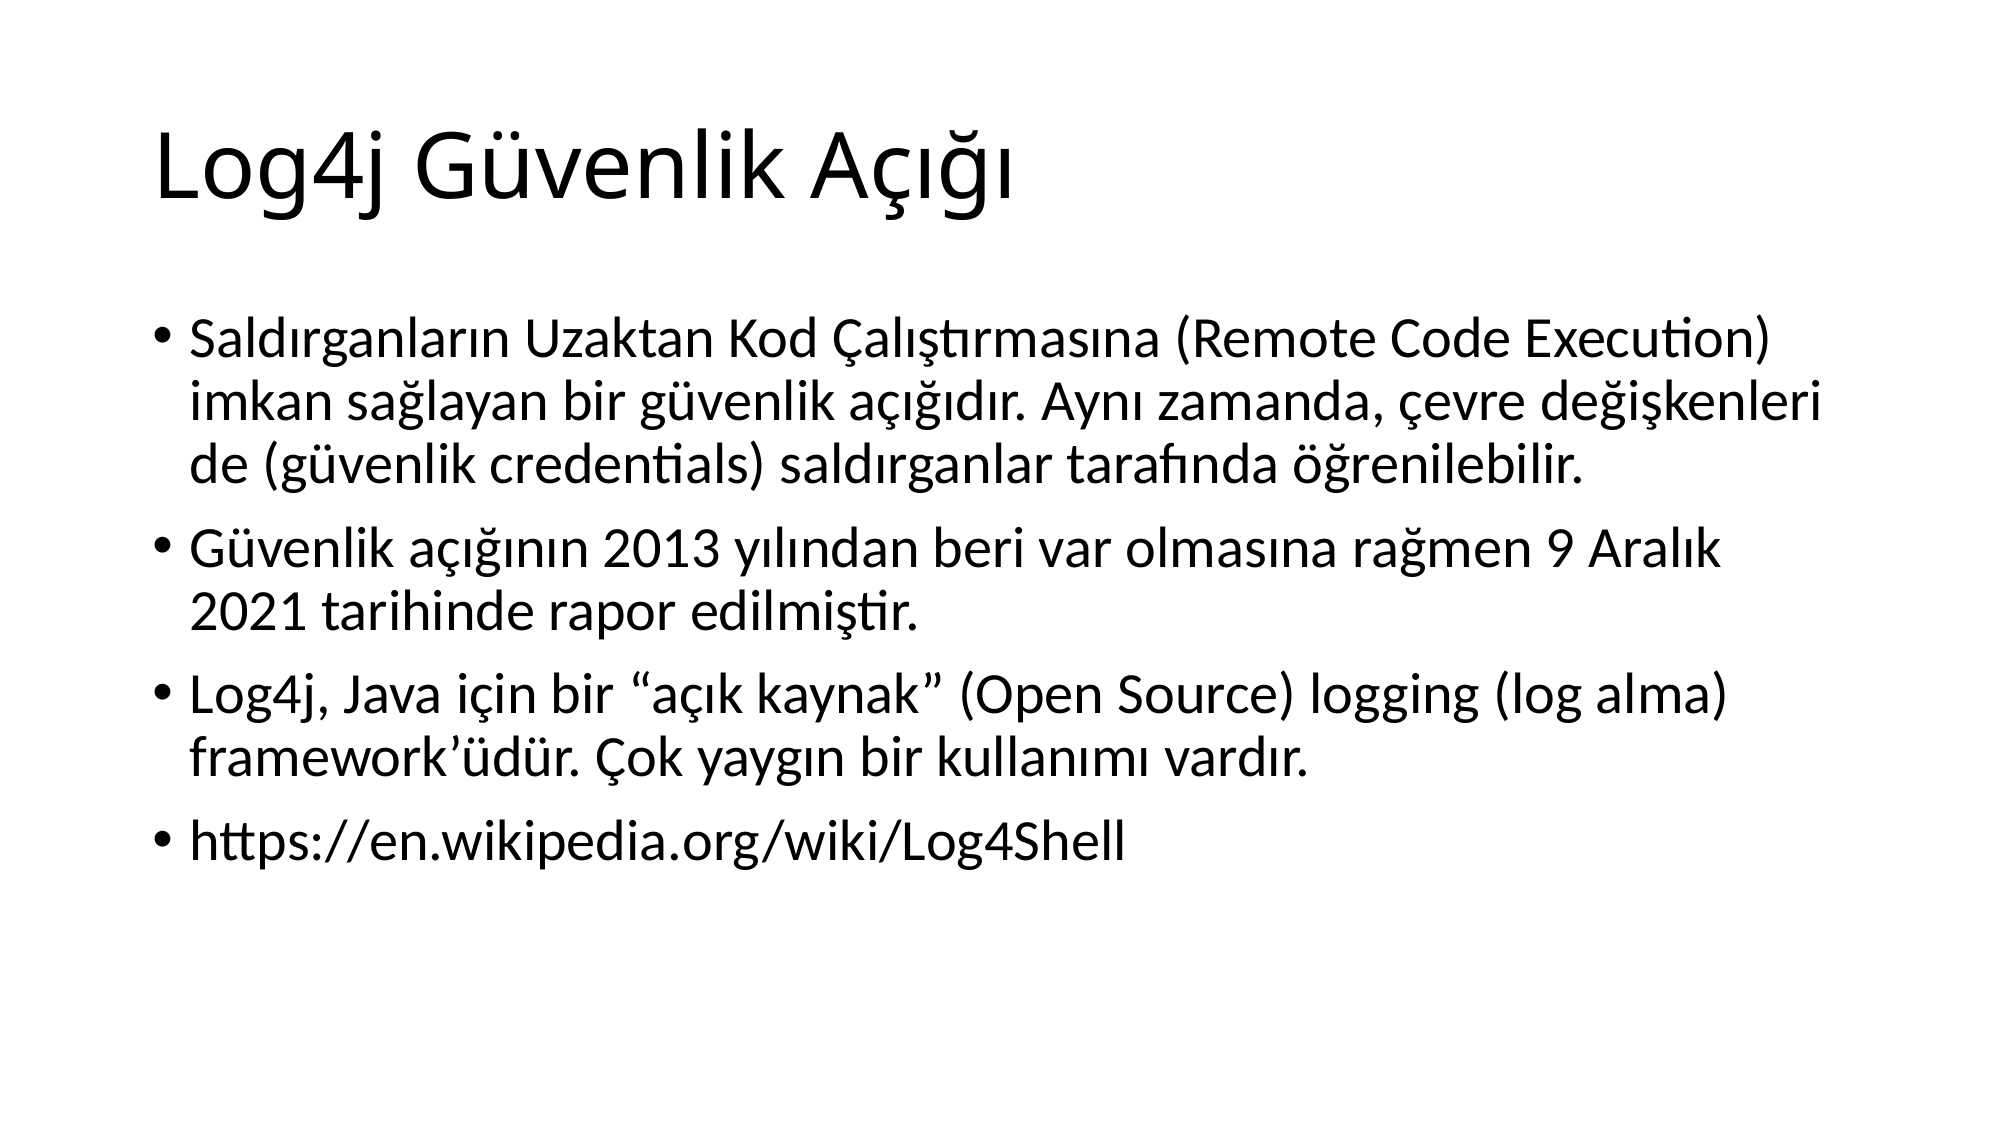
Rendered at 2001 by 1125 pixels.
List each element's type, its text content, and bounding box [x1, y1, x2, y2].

title Log4j Güvenlik Açığı [137, 59, 1863, 278]
list Saldırganların Uzaktan Kod Çalıştırmasına (Remote Code Execution) imkan sağlayan bir güvenlik açığıdır. Aynı zamanda, çevre değişkenleri de (güvenlik credentials) saldırganlar tarafında öğrenilebilir. Güvenlik açığının 2013 yılından beri var olmasına rağmen 9 Aralık 2021 tarihinde rapor edilmiştir. Log4j, Java için bir “açık kaynak” (Open Source) logging (log alma) framework’üdür. Çok yaygın bir kullanımı vardır. https://en.wikipedia.org/wiki/Log4Shell [137, 299, 1863, 1014]
